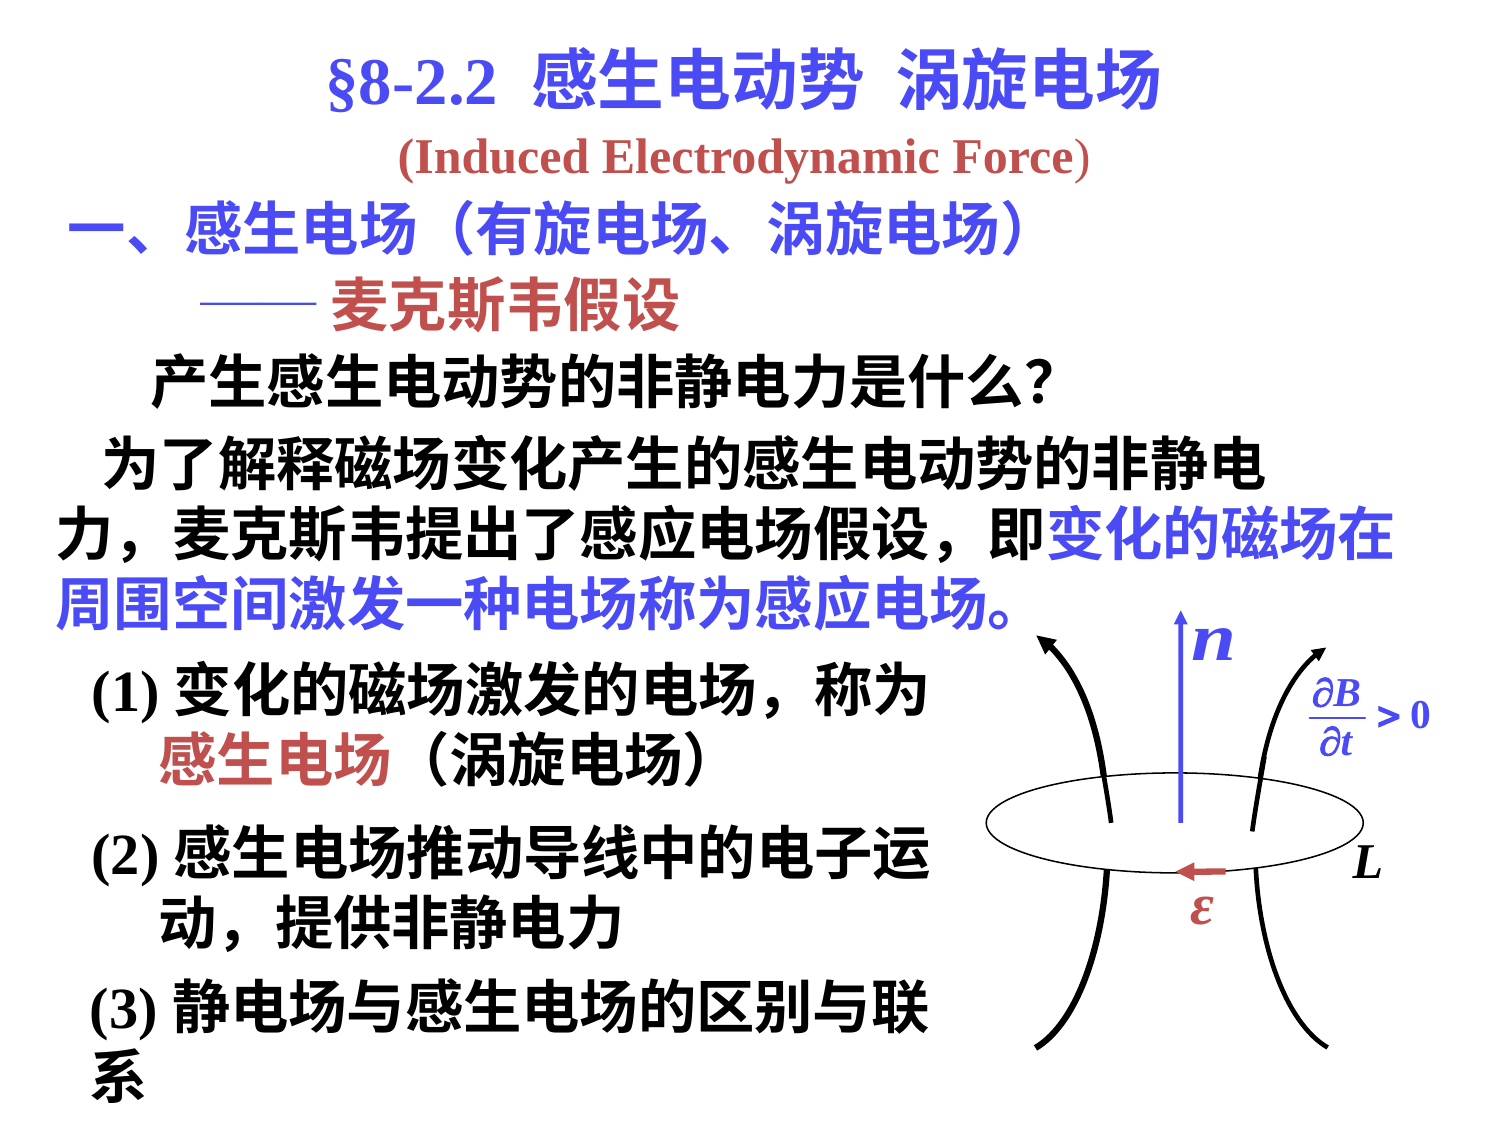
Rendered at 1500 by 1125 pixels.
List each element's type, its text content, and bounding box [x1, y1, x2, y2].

text_box (2)感生电场推动导线中的电子运 动，提供非静电力 [76, 808, 977, 962]
text_box 产生感生电动势的非静电力是什么？ [135, 338, 1211, 423]
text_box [985, 597, 1437, 1049]
text_box 为了解释磁场变化产生的感生电动势的非静电 力，麦克斯韦提出了感应电场假设，即变化的磁场在 周围空间激发一种电场称为感应电场。 [41, 420, 1429, 645]
text_box 一、感生电场（有旋电场、涡旋电场） ──麦克斯韦假设 [53, 184, 1152, 346]
text_box §8-2.2 感生电动势 涡旋电场 (Induced Electrodynamic Force) [218, 31, 1270, 191]
text_box (3)静电场与感生电场的区别与联系 [75, 962, 1000, 1118]
text_box (1)变化的磁场激发的电场，称为 感生电场（涡旋电场） [76, 645, 952, 800]
